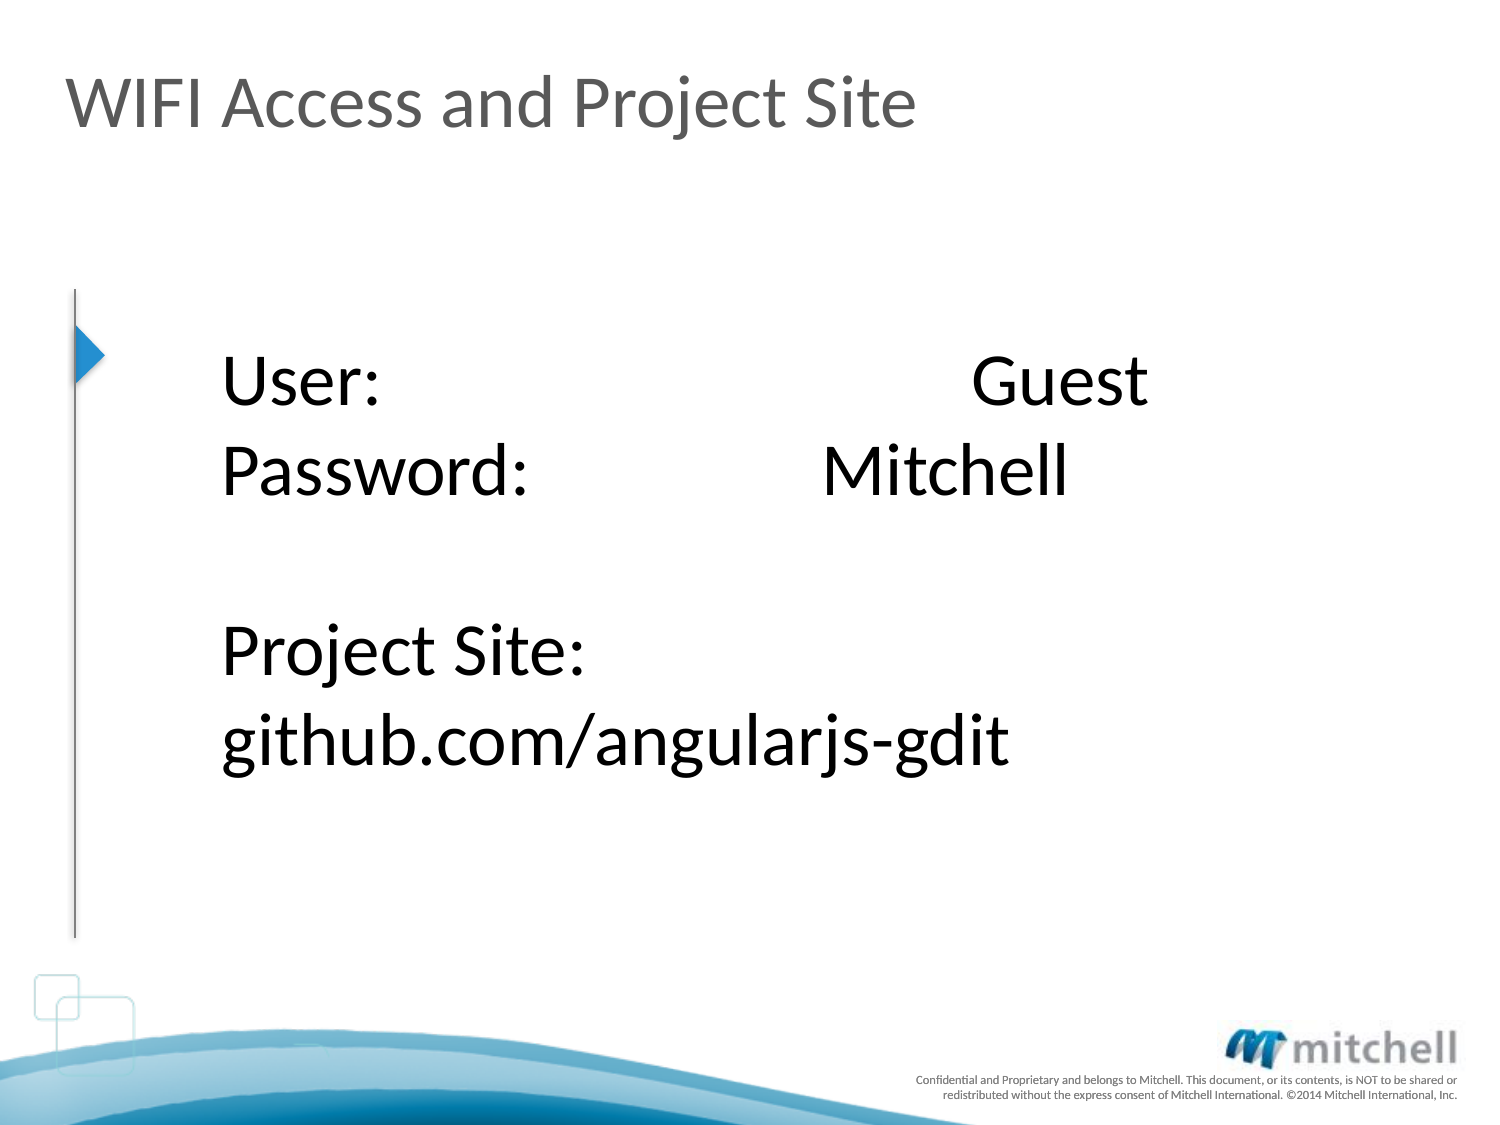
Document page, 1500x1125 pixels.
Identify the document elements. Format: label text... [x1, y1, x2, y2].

title WIFI Access and Project Site [50, 44, 1440, 266]
picture [1217, 1020, 1466, 1079]
text_box User: Guest Password: Mitchell Project Site: github.com/angularjs-gdit [207, 323, 1414, 788]
picture [0, 951, 1022, 1125]
